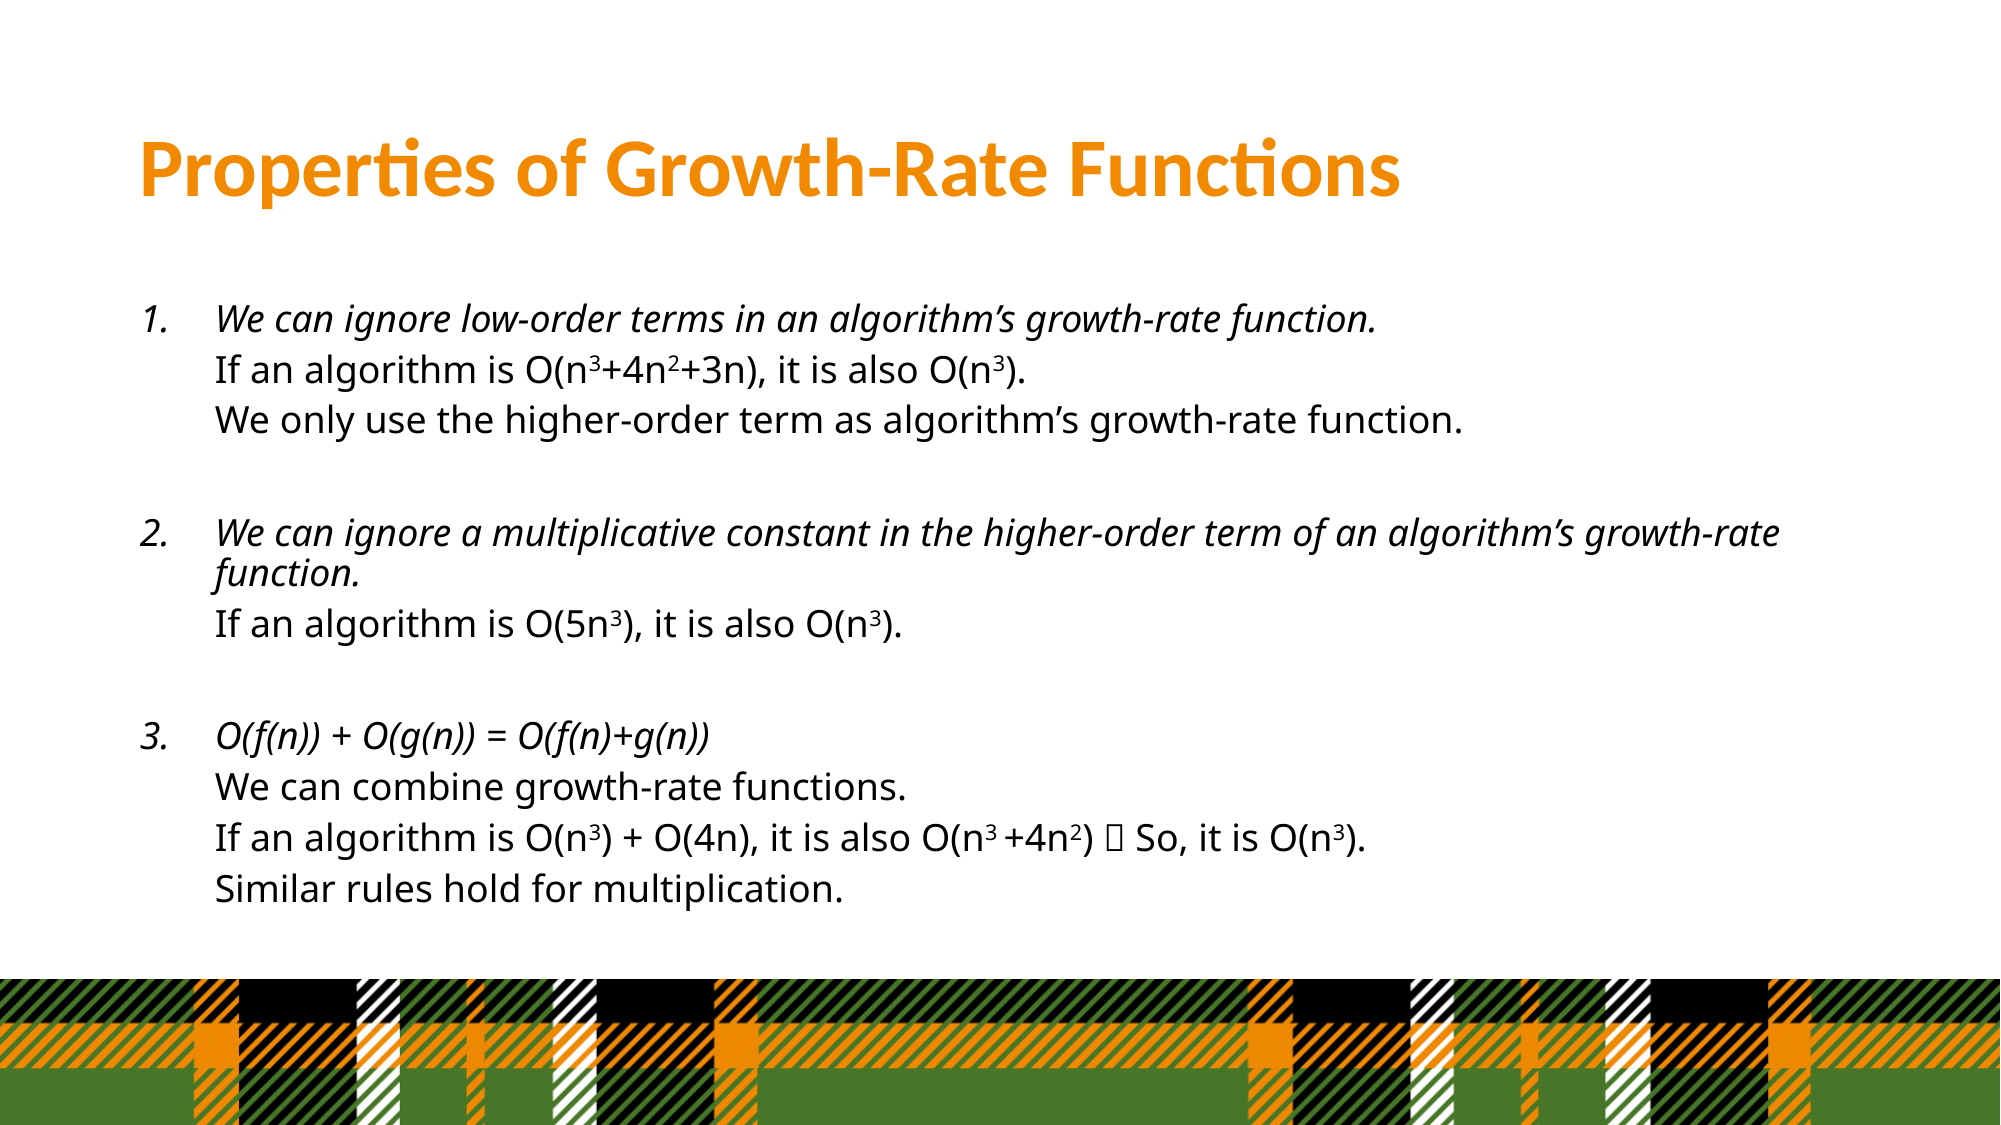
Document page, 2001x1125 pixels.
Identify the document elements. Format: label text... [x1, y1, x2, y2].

list We can ignore low-order terms in an algorithm’s growth-rate function. If an algorithm is O(n3+4n2+3n), it is also O(n3). We only use the higher-order term as algorithm’s growth-rate function. We can ignore a multiplicative constant in the higher-order term of an algorithm’s growth-rate function. If an algorithm is O(5n3), it is also O(n3). O(f(n)) + O(g(n)) = O(f(n)+g(n)) We can combine growth-rate functions. If an algorithm is O(n3) + O(4n), it is also O(n3 +4n2)  So, it is O(n3). Similar rules hold for multiplication. [125, 292, 1875, 843]
title Properties of Growth-Rate Functions [125, 117, 1863, 224]
picture [0, 979, 2000, 1125]
